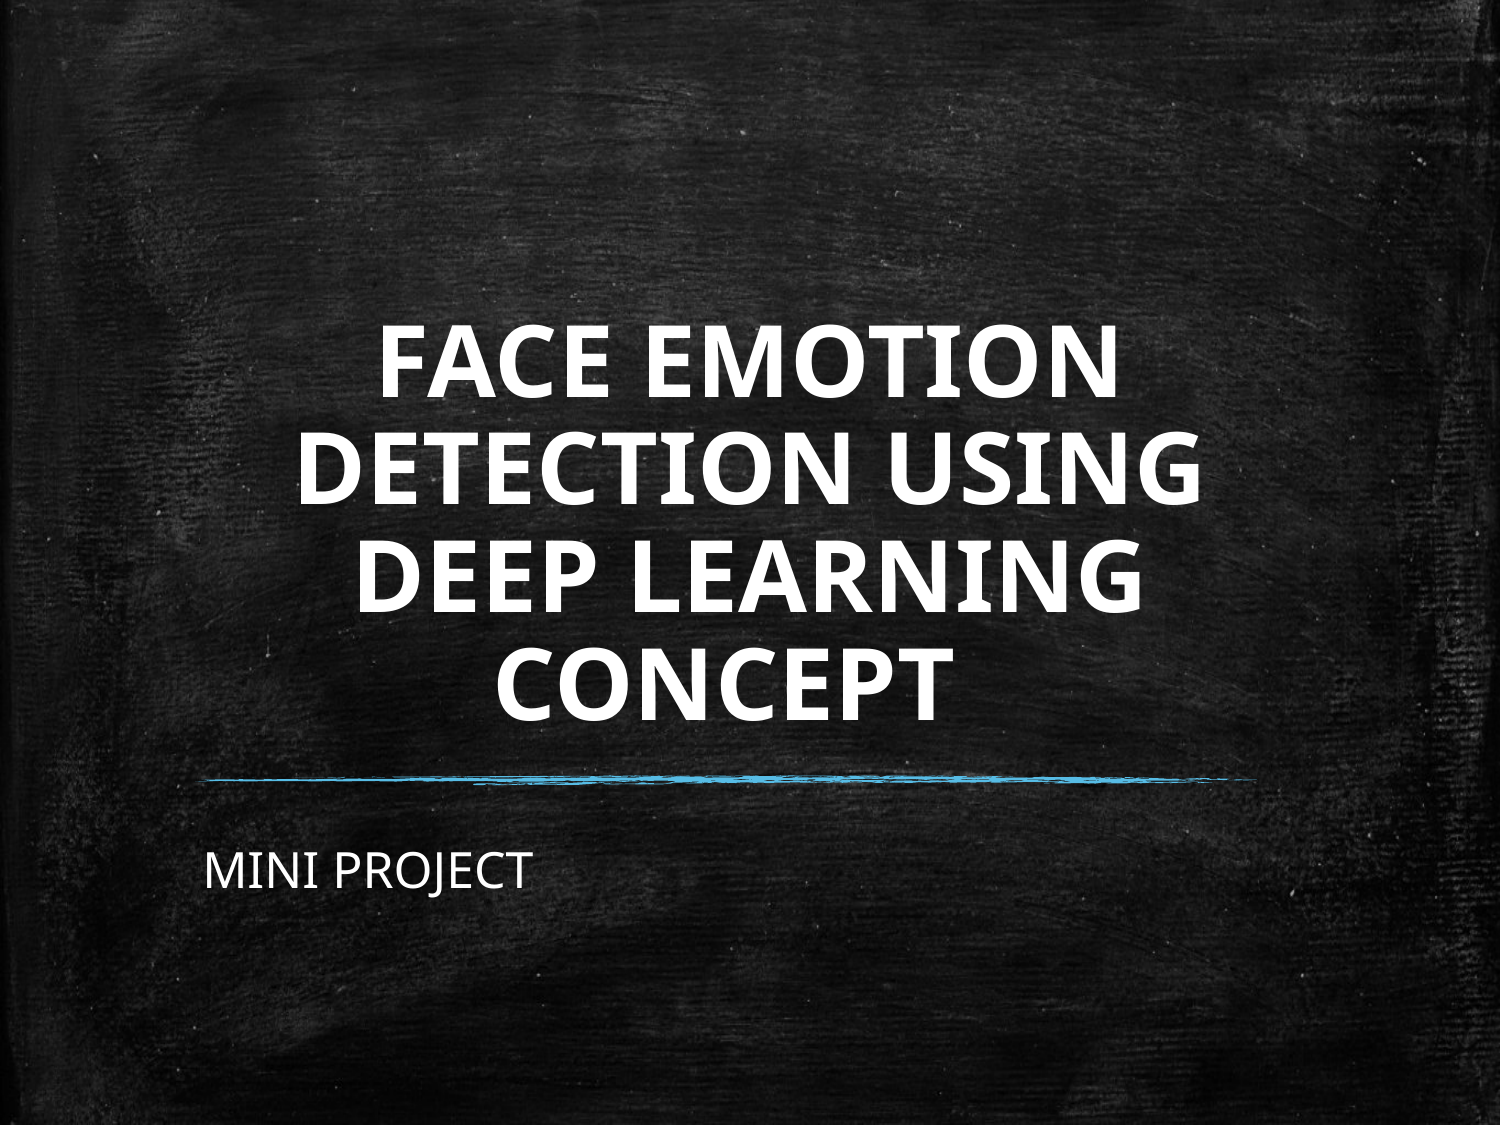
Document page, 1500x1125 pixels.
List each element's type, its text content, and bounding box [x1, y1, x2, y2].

subtitle MINI PROJECT [187, 837, 1313, 1013]
title FACE EMOTION DETECTION USING DEEP LEARNING CONCEPT [187, 312, 1313, 750]
